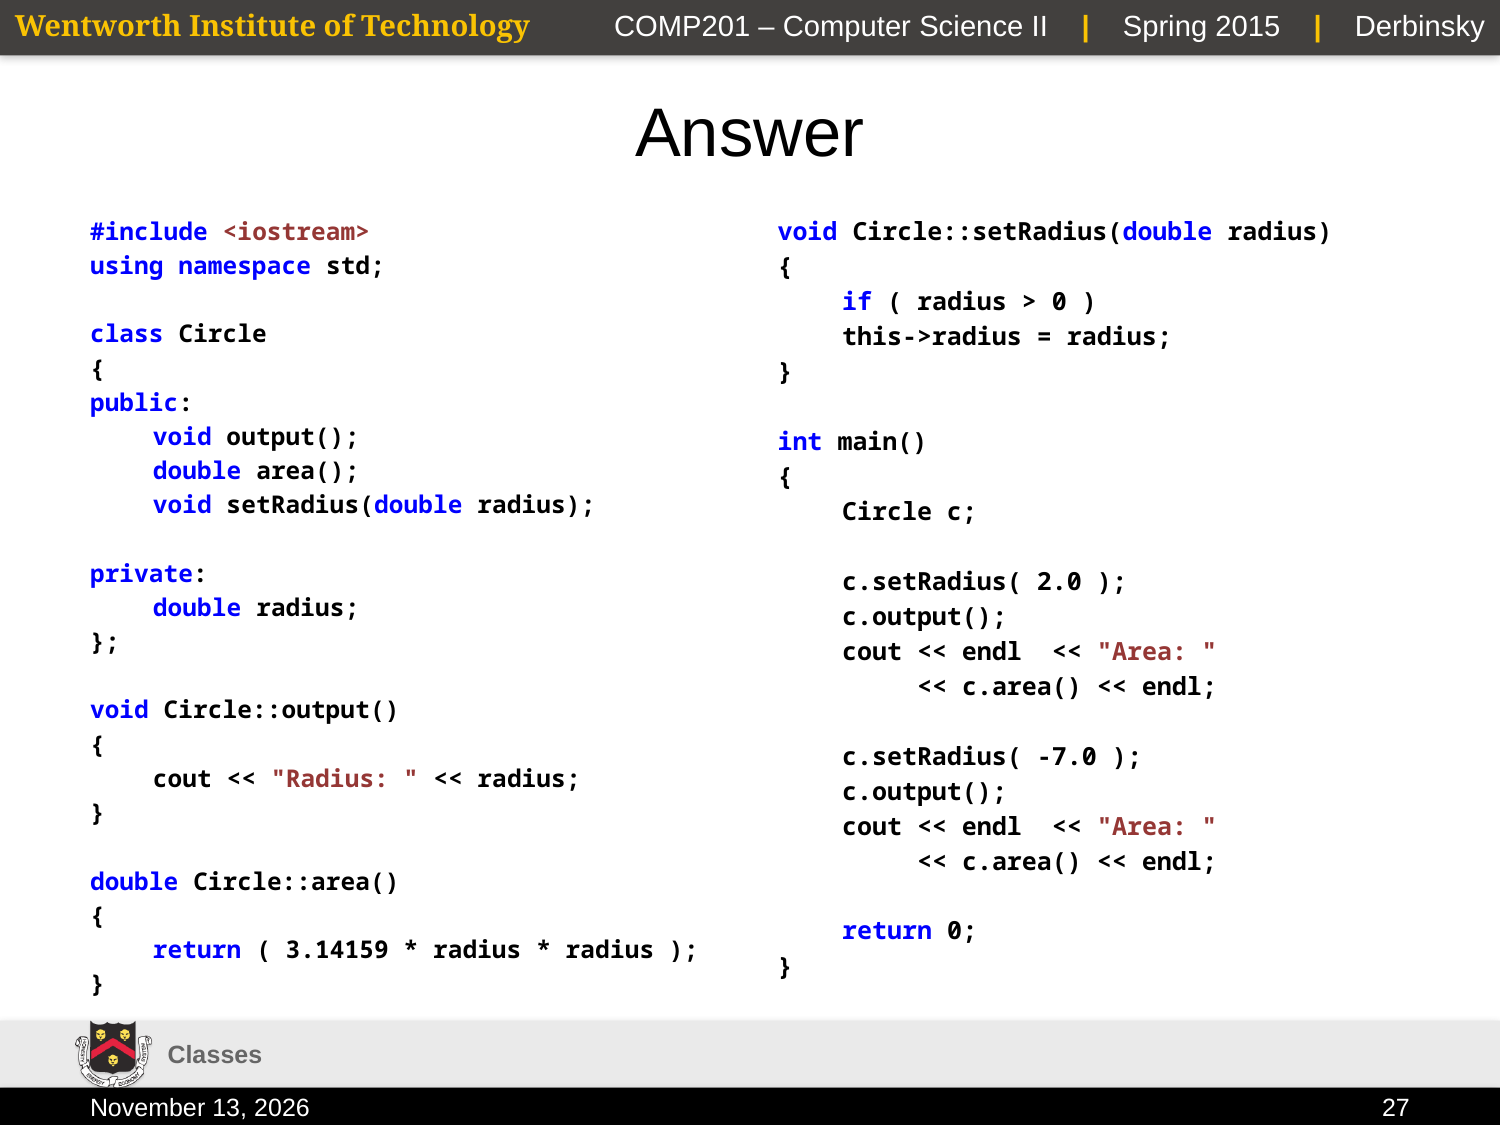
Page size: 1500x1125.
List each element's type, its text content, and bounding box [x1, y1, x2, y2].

title Answer [75, 80, 1425, 179]
list void Circle::setRadius(double radius) { if ( radius > 0 ) this->radius = radius; } int main() { Circle c; c.setRadius( 2.0 ); c.output(); cout << endl << "Area: " << c.area() << endl; c.setRadius( -7.0 ); c.output(); cout << endl << "Area: " << c.area() << endl; return 0; } [762, 208, 1425, 1005]
slide_number 27 [1245, 1087, 1425, 1125]
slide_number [75, 1087, 451, 1125]
footer Classes [152, 1029, 1425, 1079]
list #include <iostream> using namespace std; class Circle { public: void output(); double area(); void setRadius(double radius); private: double radius; }; void Circle::output() { cout << "Radius: " << radius; } double Circle::area() { return ( 3.14159 * radius * radius ); } [75, 208, 738, 1005]
picture [75, 1020, 153, 1087]
